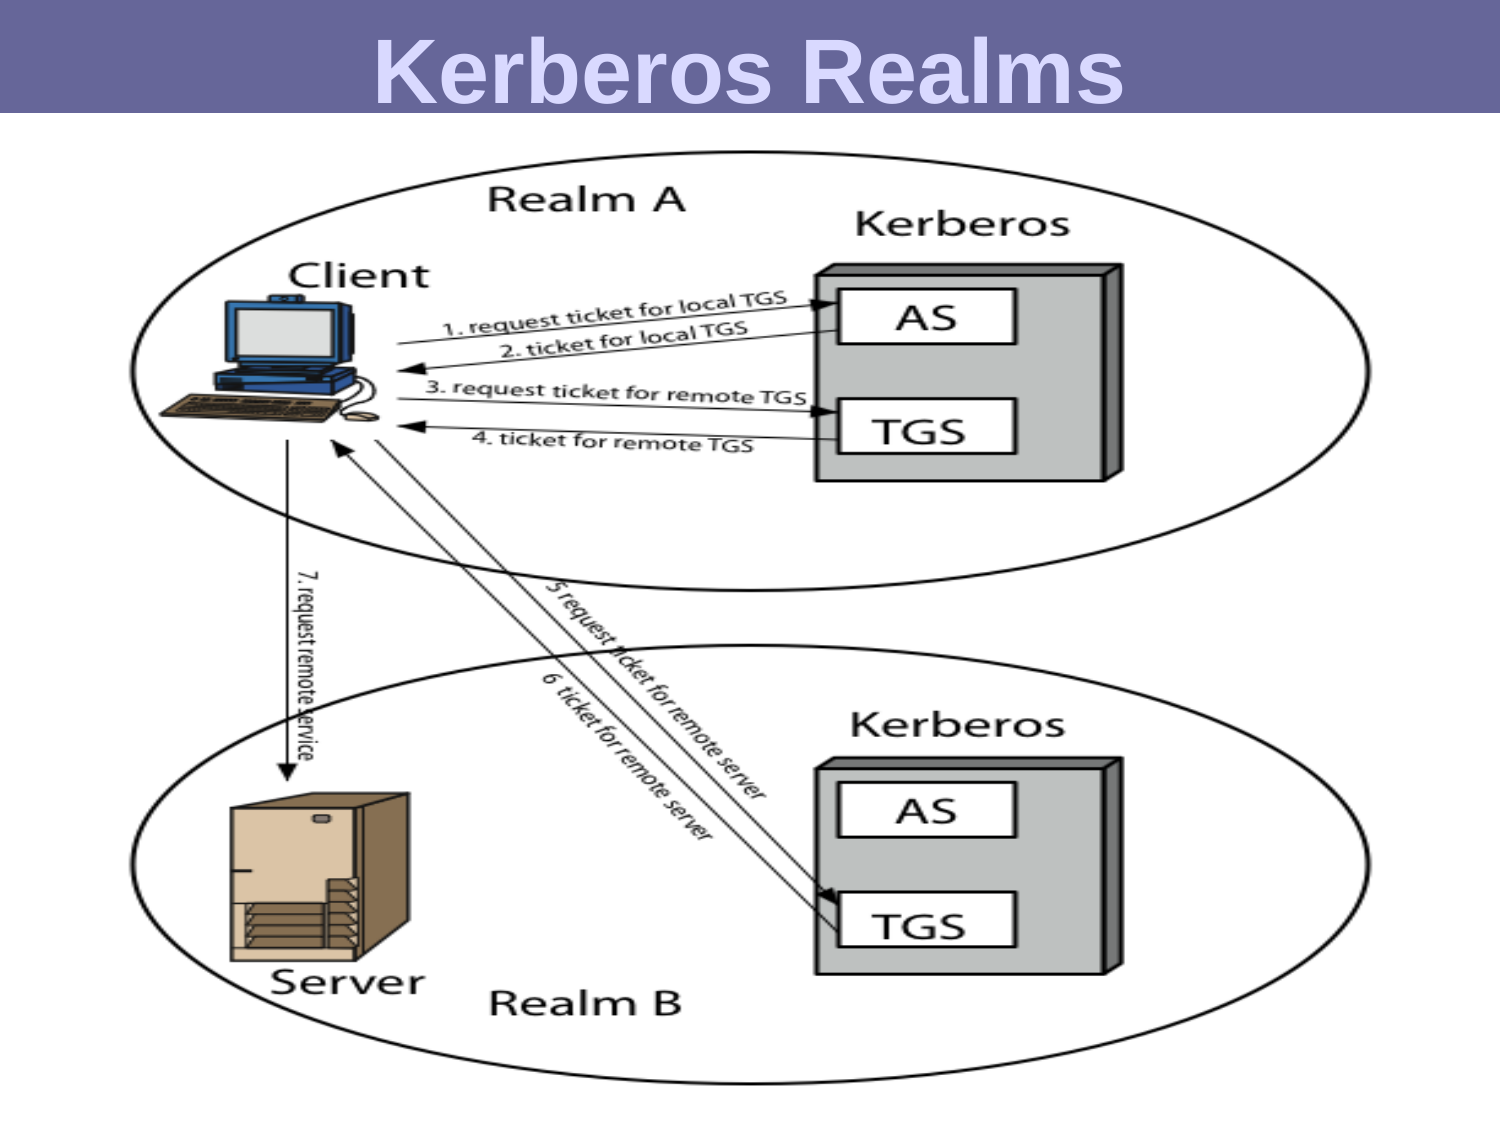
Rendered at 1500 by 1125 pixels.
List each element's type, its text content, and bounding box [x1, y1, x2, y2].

picture [0, 113, 1500, 1125]
title Kerberos Realms [74, 0, 1426, 111]
